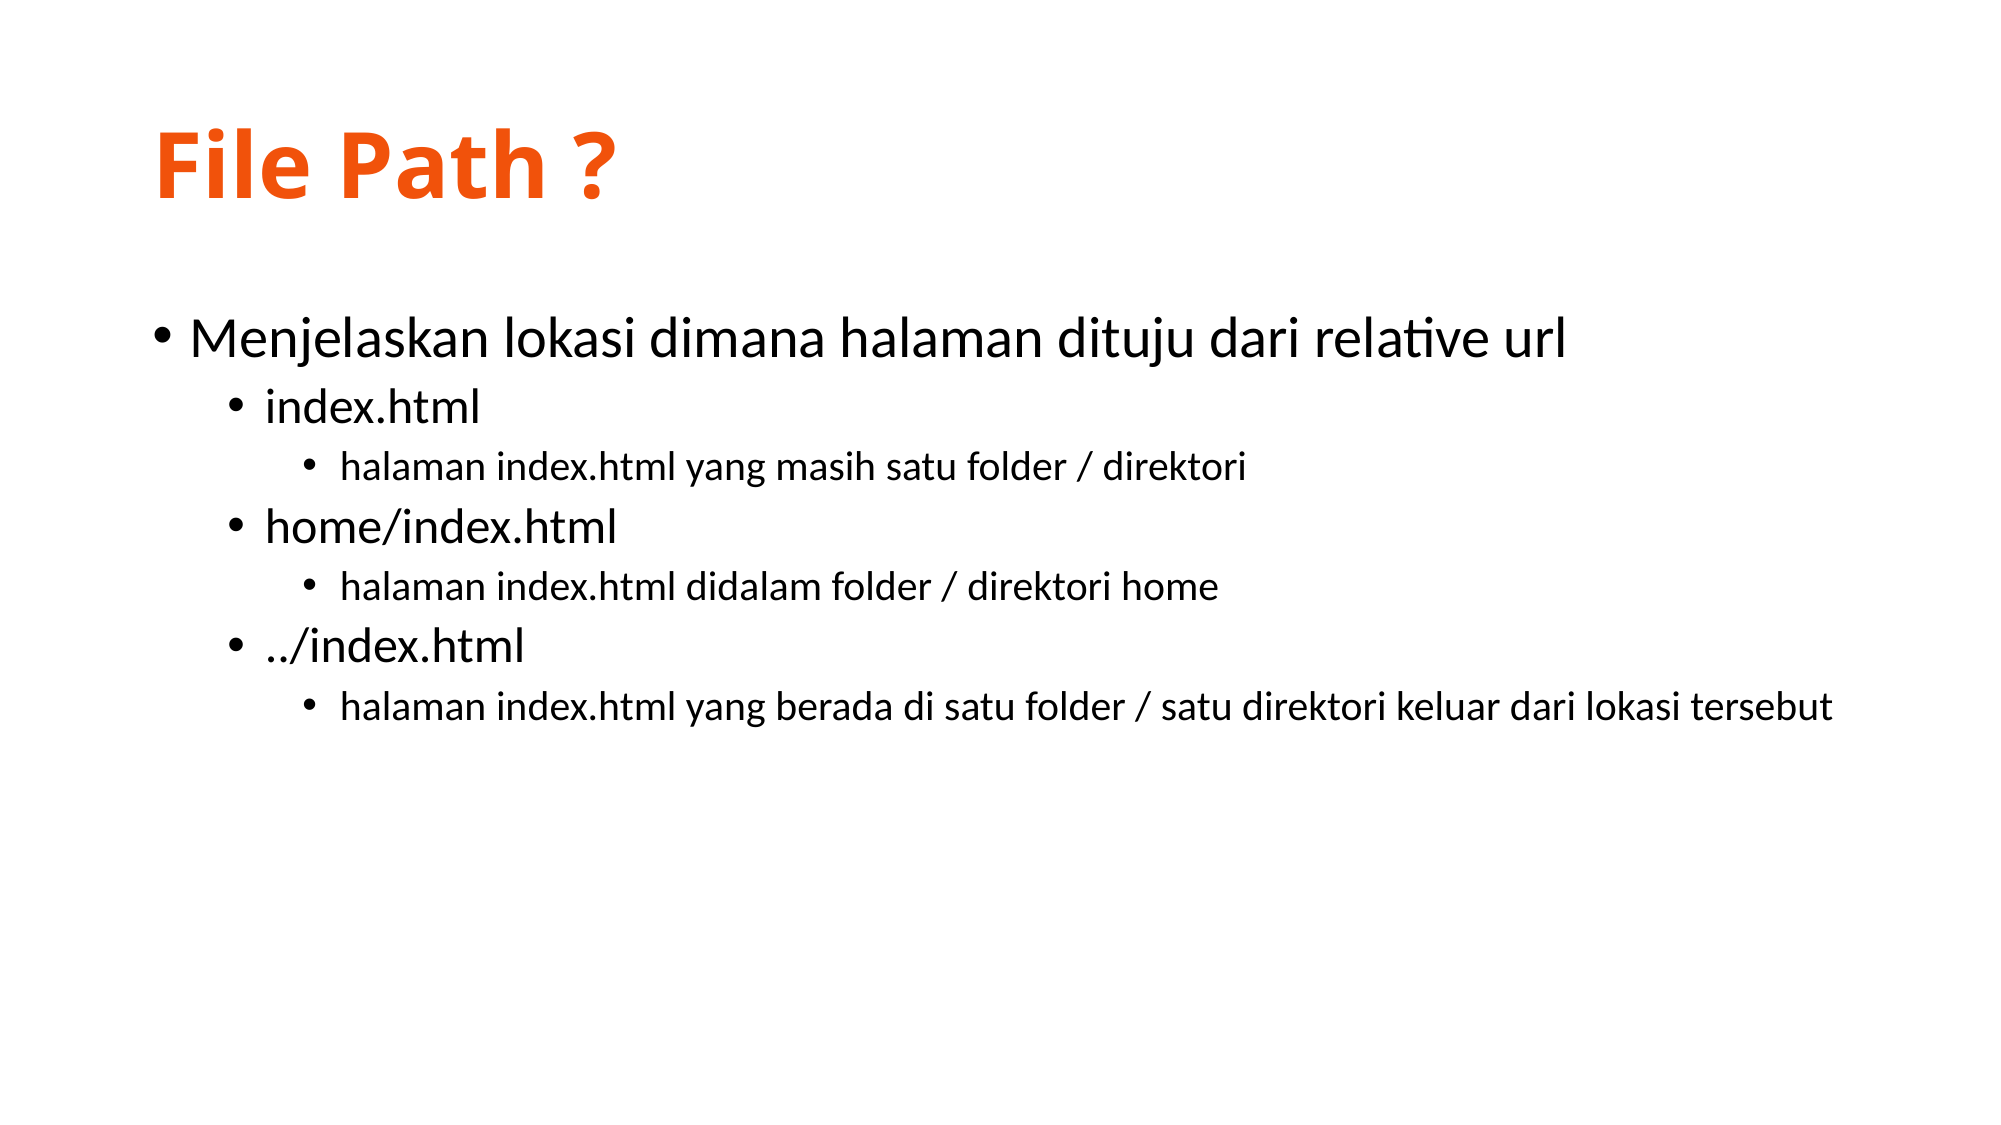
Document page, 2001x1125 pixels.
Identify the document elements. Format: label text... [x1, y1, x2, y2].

list Menjelaskan lokasi dimana halaman dituju dari relative url index.html halaman index.html yang masih satu folder / direktori home/index.html halaman index.html didalam folder / direktori home ../index.html halaman index.html yang berada di satu folder / satu direktori keluar dari lokasi tersebut [137, 299, 1863, 1014]
title File Path ? [137, 59, 1863, 278]
